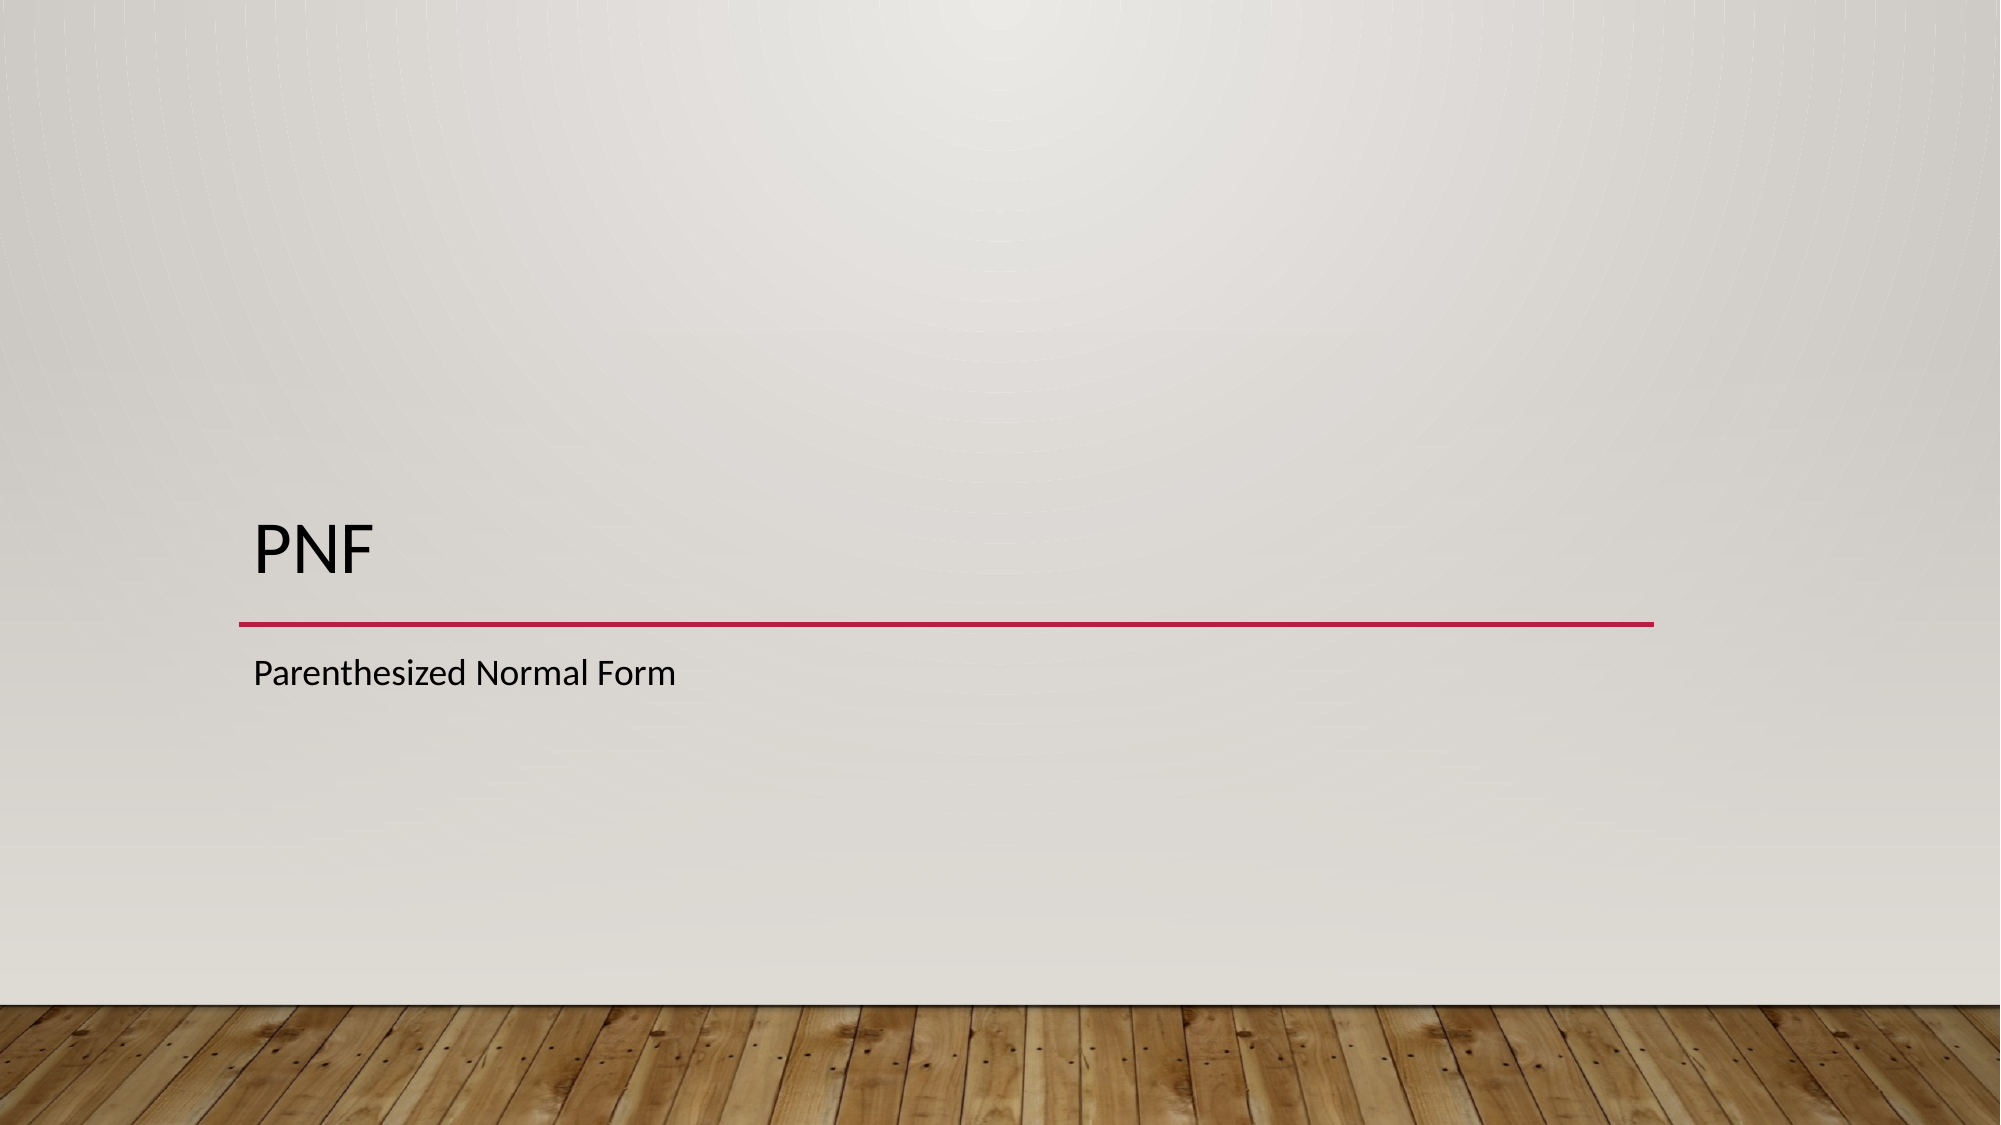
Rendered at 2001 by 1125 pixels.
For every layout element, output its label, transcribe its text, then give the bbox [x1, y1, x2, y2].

title pnf [238, 288, 1657, 598]
list Parenthesized Normal Form [238, 624, 1655, 791]
picture [0, 1005, 2000, 1125]
